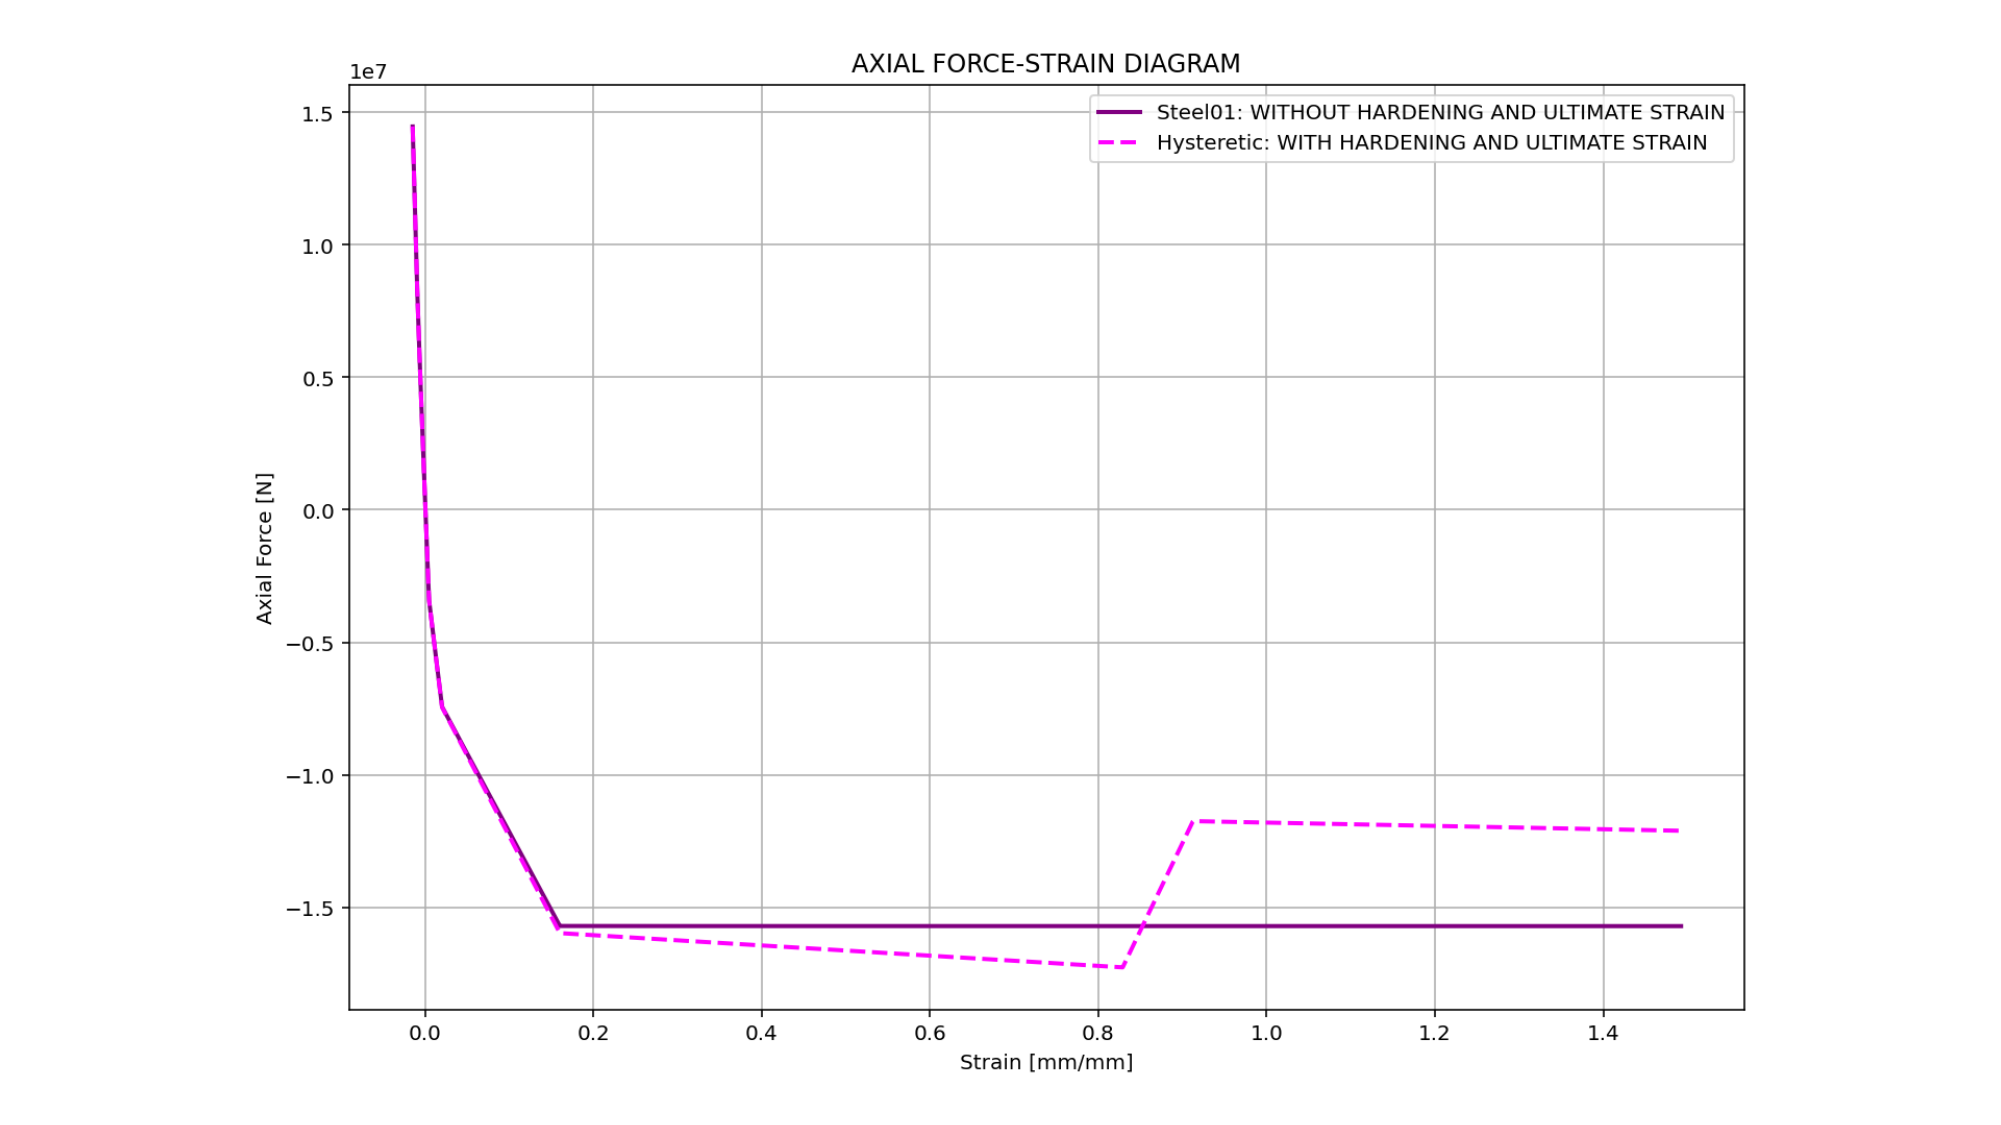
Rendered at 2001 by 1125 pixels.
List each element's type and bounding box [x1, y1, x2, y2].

picture [240, 37, 1760, 1087]
